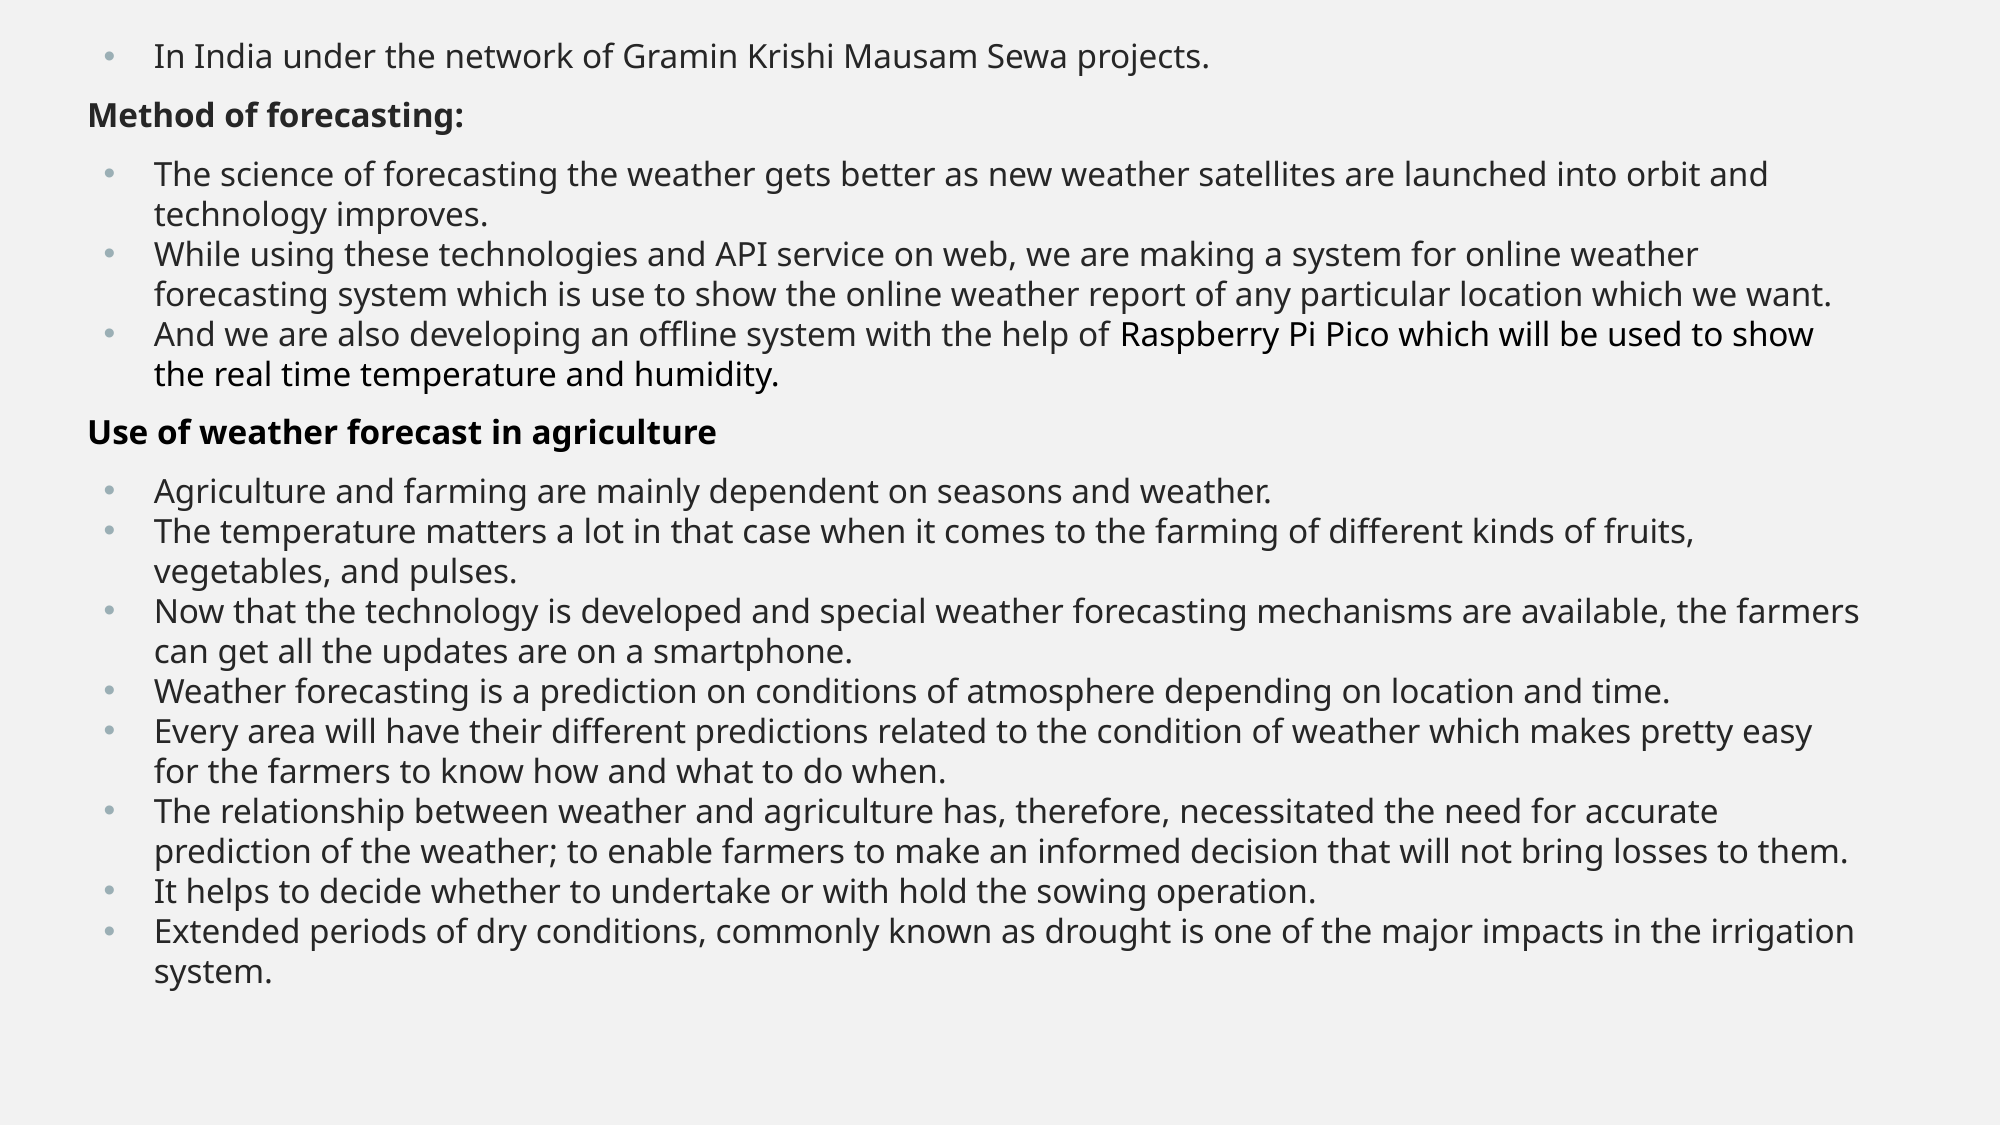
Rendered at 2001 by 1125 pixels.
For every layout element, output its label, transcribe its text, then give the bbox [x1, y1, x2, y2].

list In India under the network of Gramin Krishi Mausam Sewa projects. Method of forecasting: The science of forecasting the weather gets better as new weather satellites are launched into orbit and technology improves. While using these technologies and API service on web, we are making a system for online weather forecasting system which is use to show the online weather report of any particular location which we want. And we are also developing an offline system with the help of Raspberry Pi Pico which will be used to show the real time temperature and humidity. Use of weather forecast in agriculture Agriculture and farming are mainly dependent on seasons and weather. The temperature matters a lot in that case when it comes to the farming of different kinds of fruits, vegetables, and pulses. Now that the technology is developed and special weather forecasting mechanisms are available, the farmers can get all the updates are on a smartphone. Weather forecasting is a prediction on conditions of atmosphere depending on location and time. Every area will have their different predictions related to the condition of weather which makes pretty easy for the farmers to know how and what to do when. The relationship between weather and agriculture has, therefore, necessitated the need for accurate prediction of the weather; to enable farmers to make an informed decision that will not bring losses to them. It helps to decide whether to undertake or with hold the sowing operation. Extended periods of dry conditions, commonly known as drought is one of the major impacts in the irrigation system. [71, 28, 1880, 1032]
